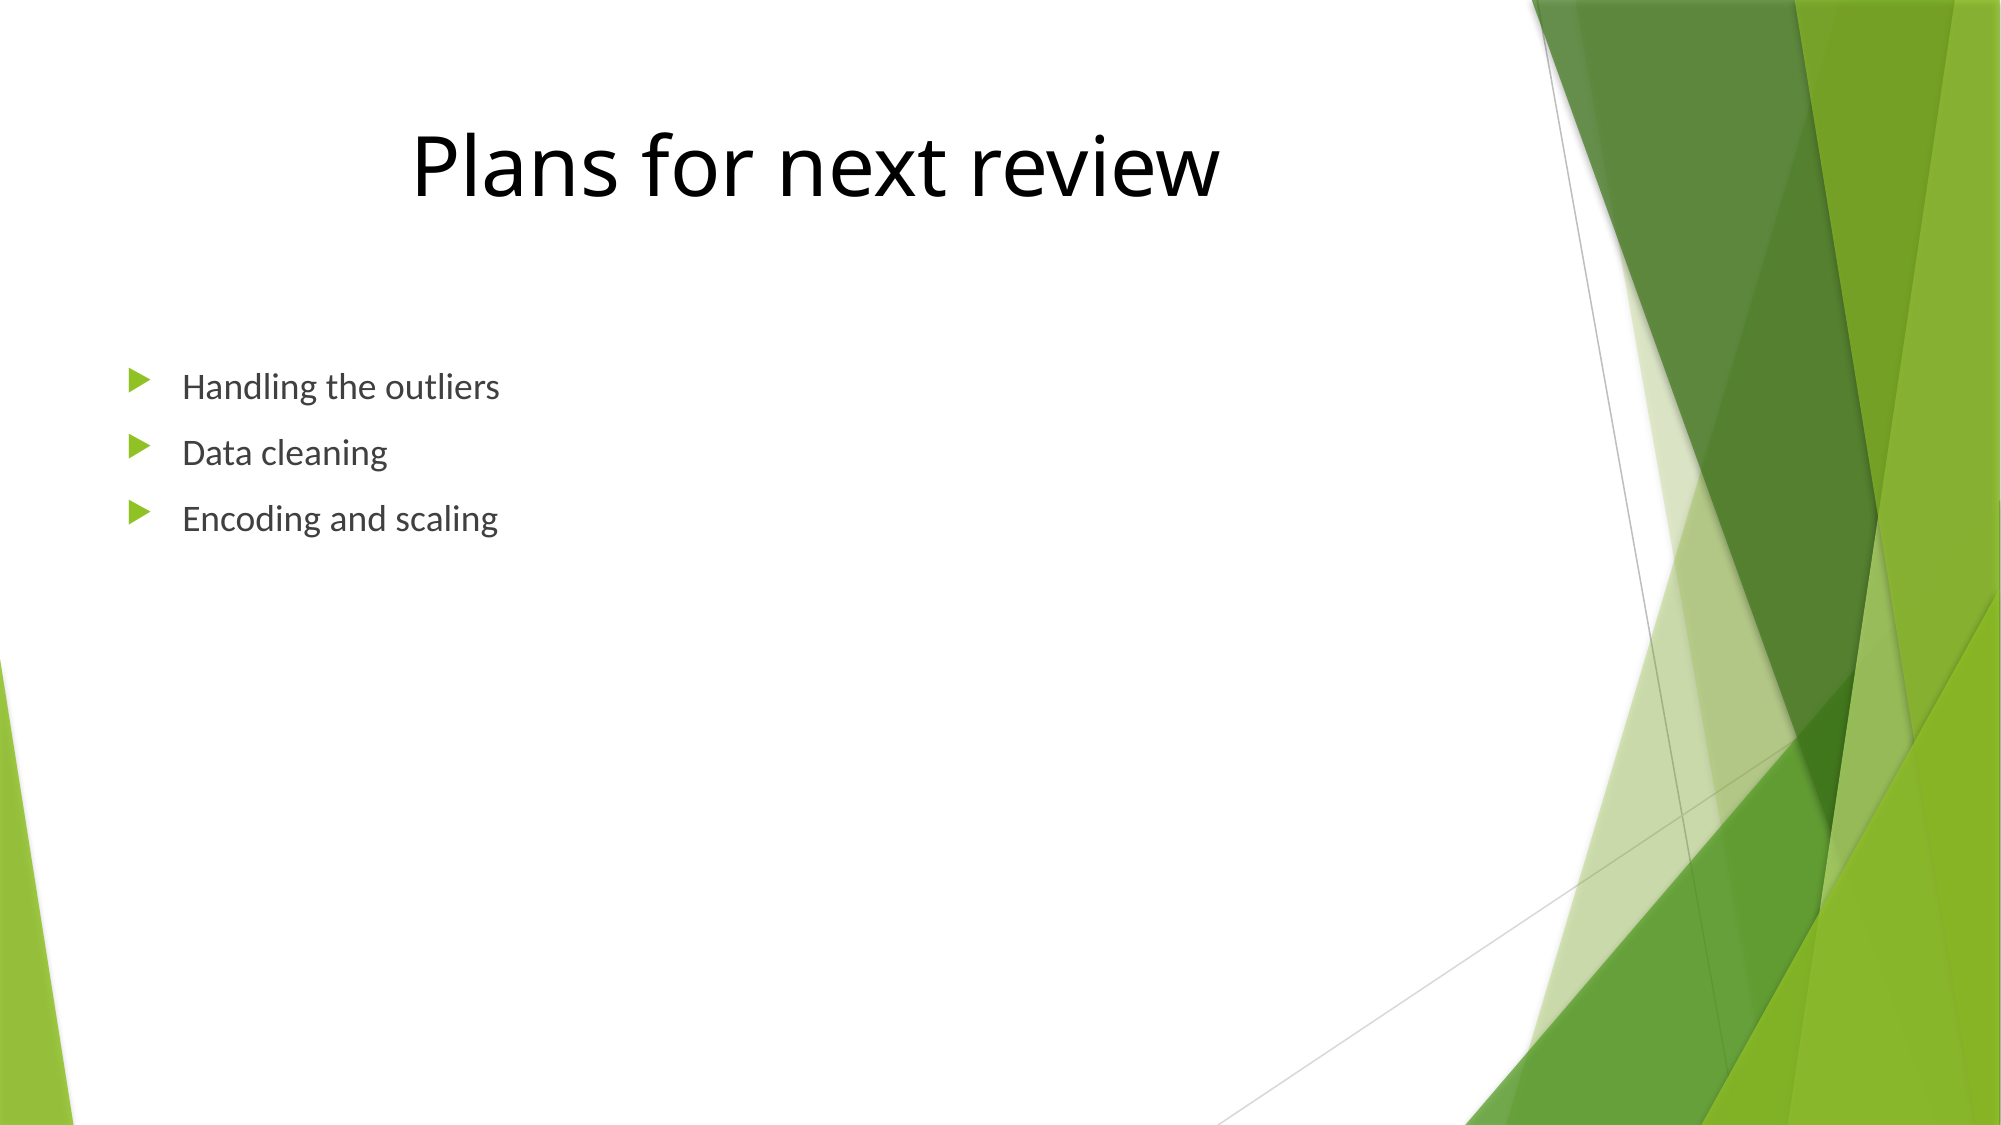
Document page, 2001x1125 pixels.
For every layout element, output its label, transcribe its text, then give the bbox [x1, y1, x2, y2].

title Plans for next review [111, 99, 1522, 317]
list Handling the outliers Data cleaning Encoding and scaling [111, 354, 1522, 992]
